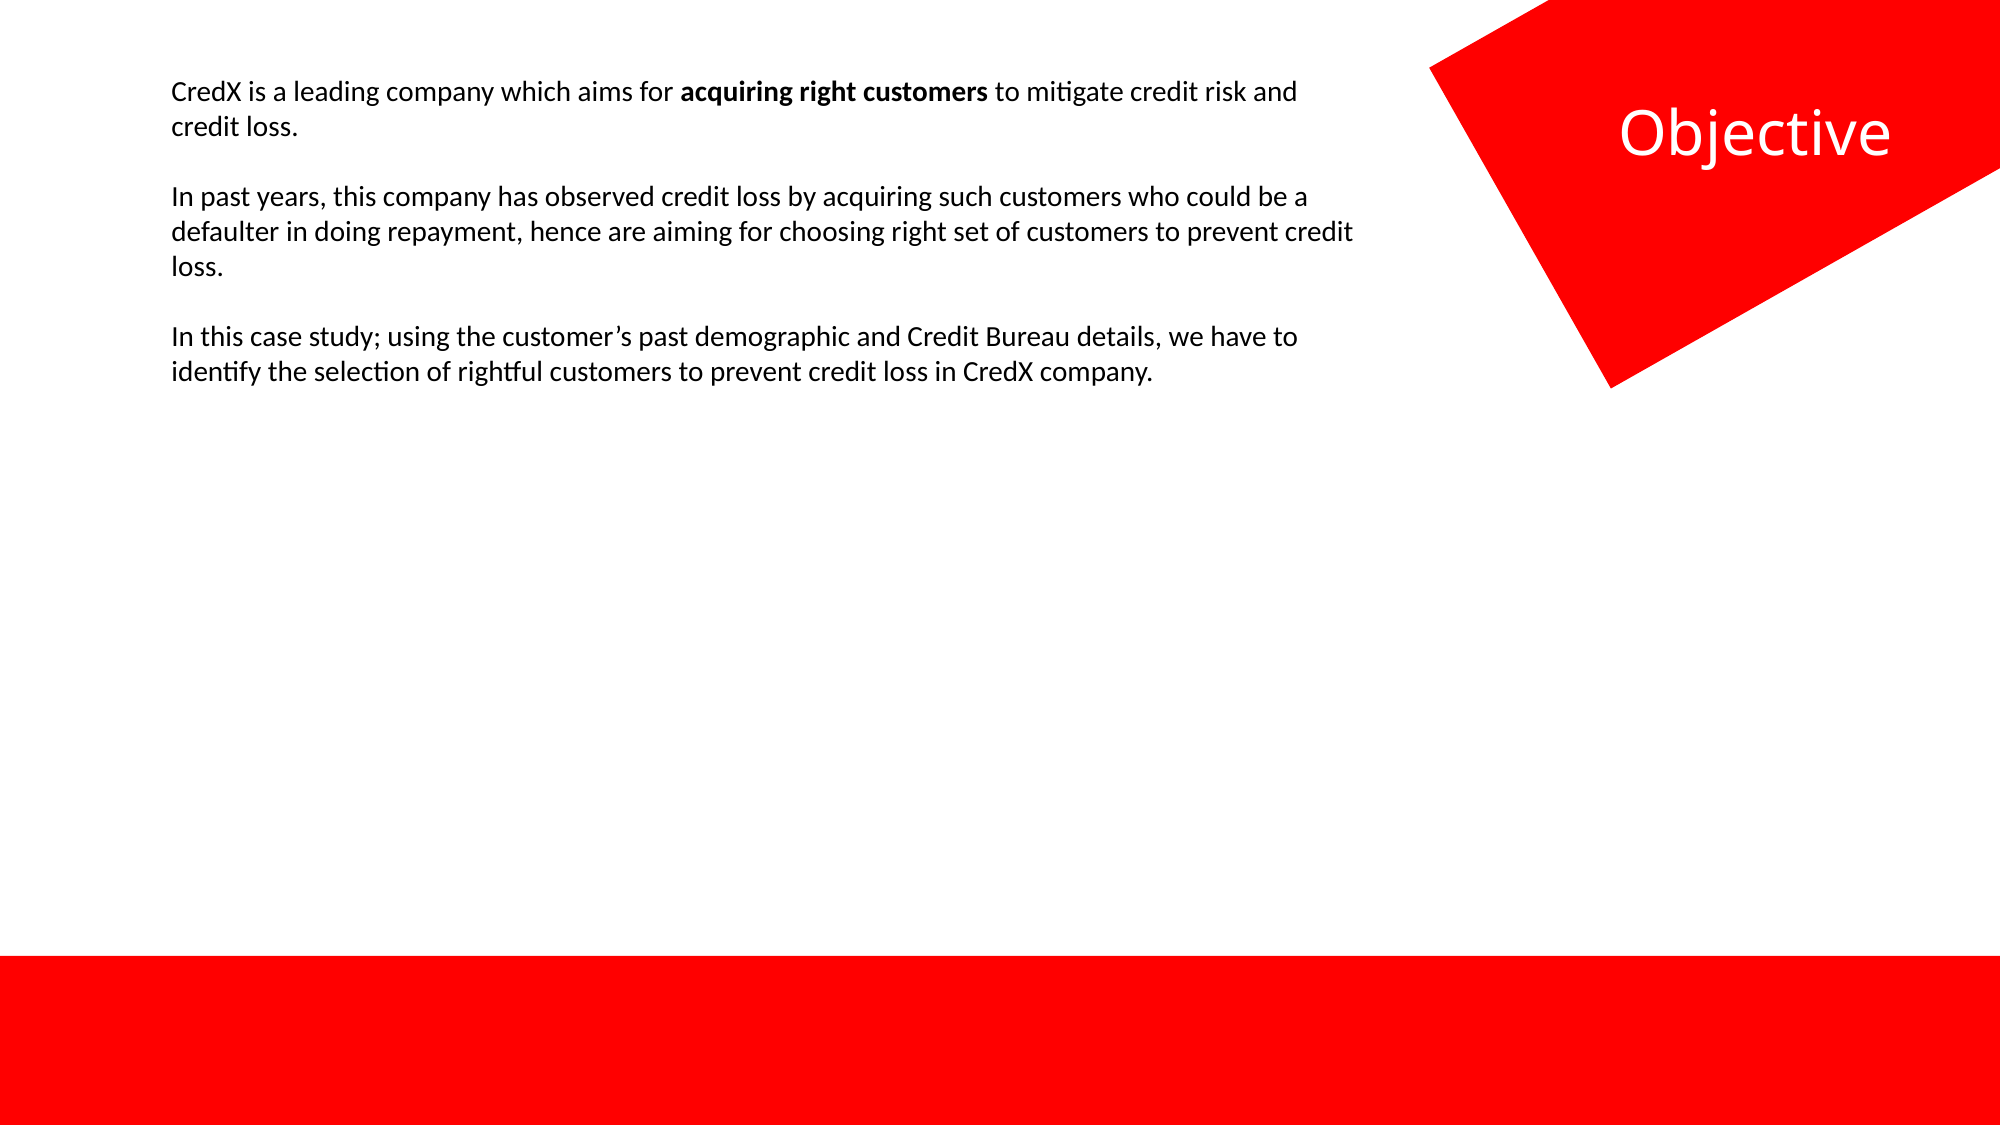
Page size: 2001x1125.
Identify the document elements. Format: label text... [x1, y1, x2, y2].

text_box Objective [1564, 85, 1946, 175]
text_box [1427, 0, 2000, 390]
text_box CredX is a leading company which aims for acquiring right customers to mitigate credit risk and credit loss. In past years, this company has observed credit loss by acquiring such customers who could be a defaulter in doing repayment, hence are aiming for choosing right set of customers to prevent credit loss. In this case study; using the customer’s past demographic and Credit Bureau details, we have to identify the selection of rightful customers to prevent credit loss in CredX company. [156, 64, 1371, 430]
text_box [0, 955, 2000, 1125]
